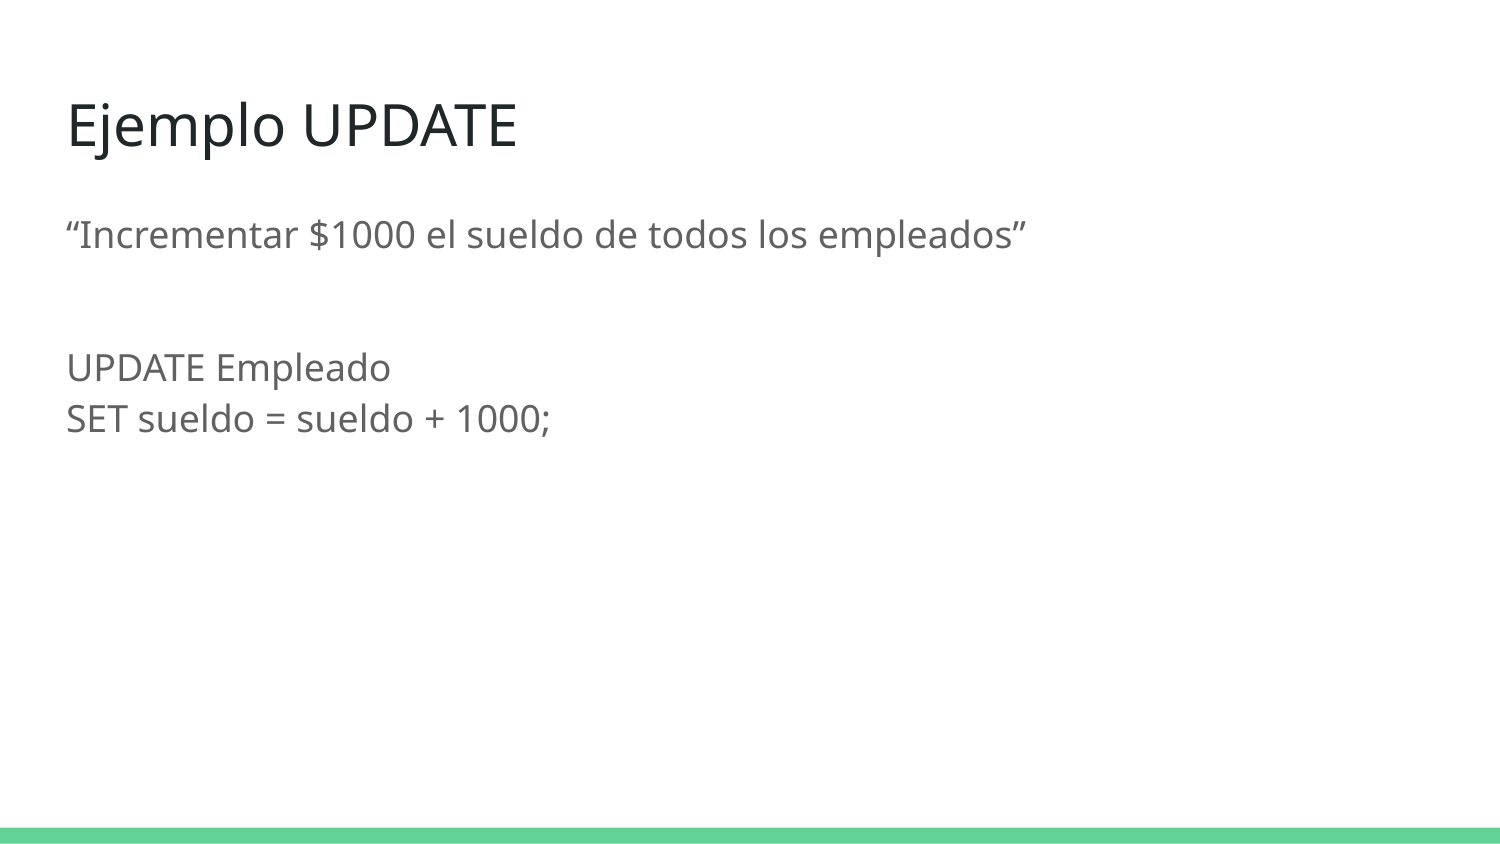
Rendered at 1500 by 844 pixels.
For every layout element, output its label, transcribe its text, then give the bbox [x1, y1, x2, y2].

list “Incrementar $1000 el sueldo de todos los empleados” [51, 189, 1449, 272]
title Ejemplo UPDATE [51, 72, 1449, 167]
list UPDATE Empleado SET sueldo = sueldo + 1000; [51, 321, 1449, 404]
